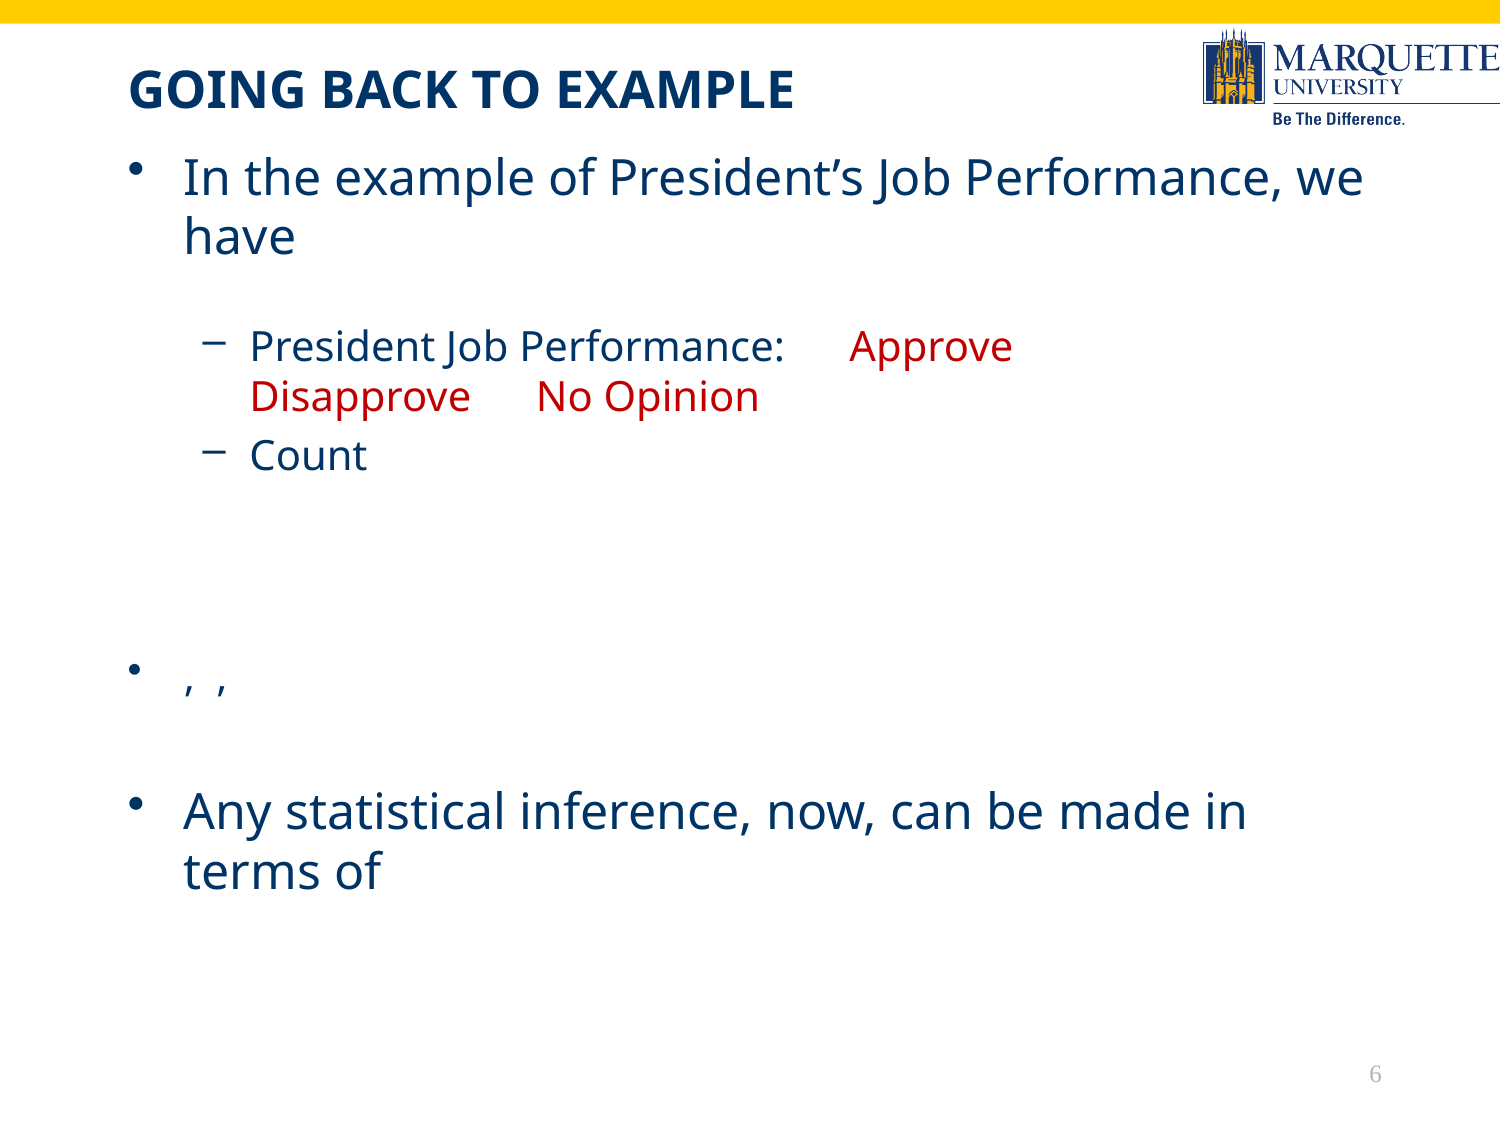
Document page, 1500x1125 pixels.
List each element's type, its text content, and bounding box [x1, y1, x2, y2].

title Going Back to Example [112, 24, 1388, 150]
slide_number 6 [1059, 1042, 1397, 1103]
picture [1388, 27, 1500, 125]
